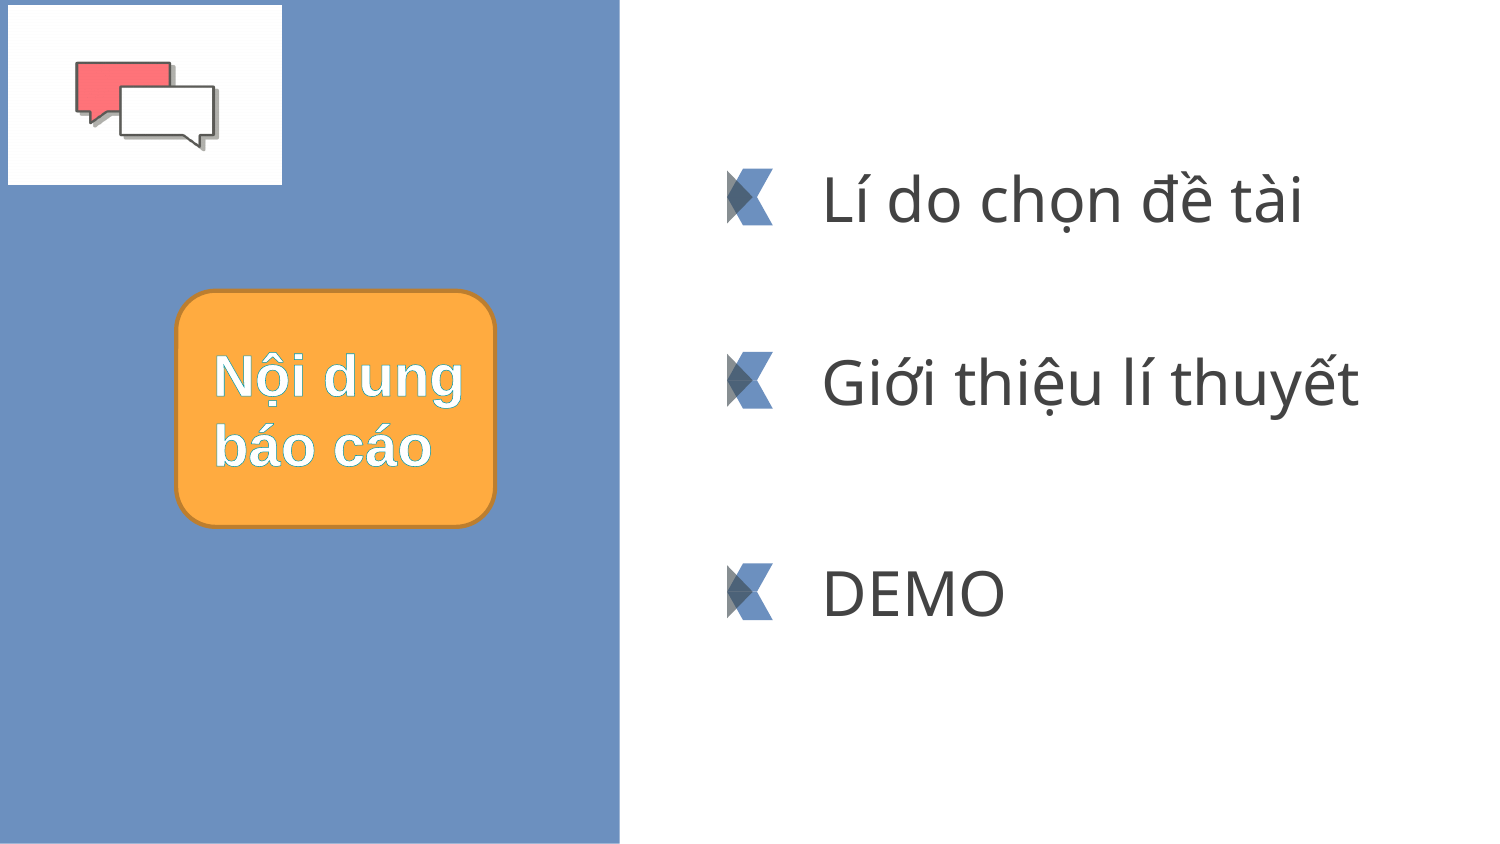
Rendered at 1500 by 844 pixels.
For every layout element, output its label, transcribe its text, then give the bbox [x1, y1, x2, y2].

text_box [726, 168, 774, 226]
picture [8, 5, 282, 185]
text_box Lí do chọn đề tài [806, 159, 1385, 235]
text_box [174, 288, 498, 529]
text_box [726, 351, 774, 409]
text_box Giới thiệu lí thuyết [806, 342, 1385, 419]
text_box DEMO [806, 553, 1385, 630]
text_box Nội dung báo cáo [198, 330, 496, 486]
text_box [726, 563, 774, 621]
